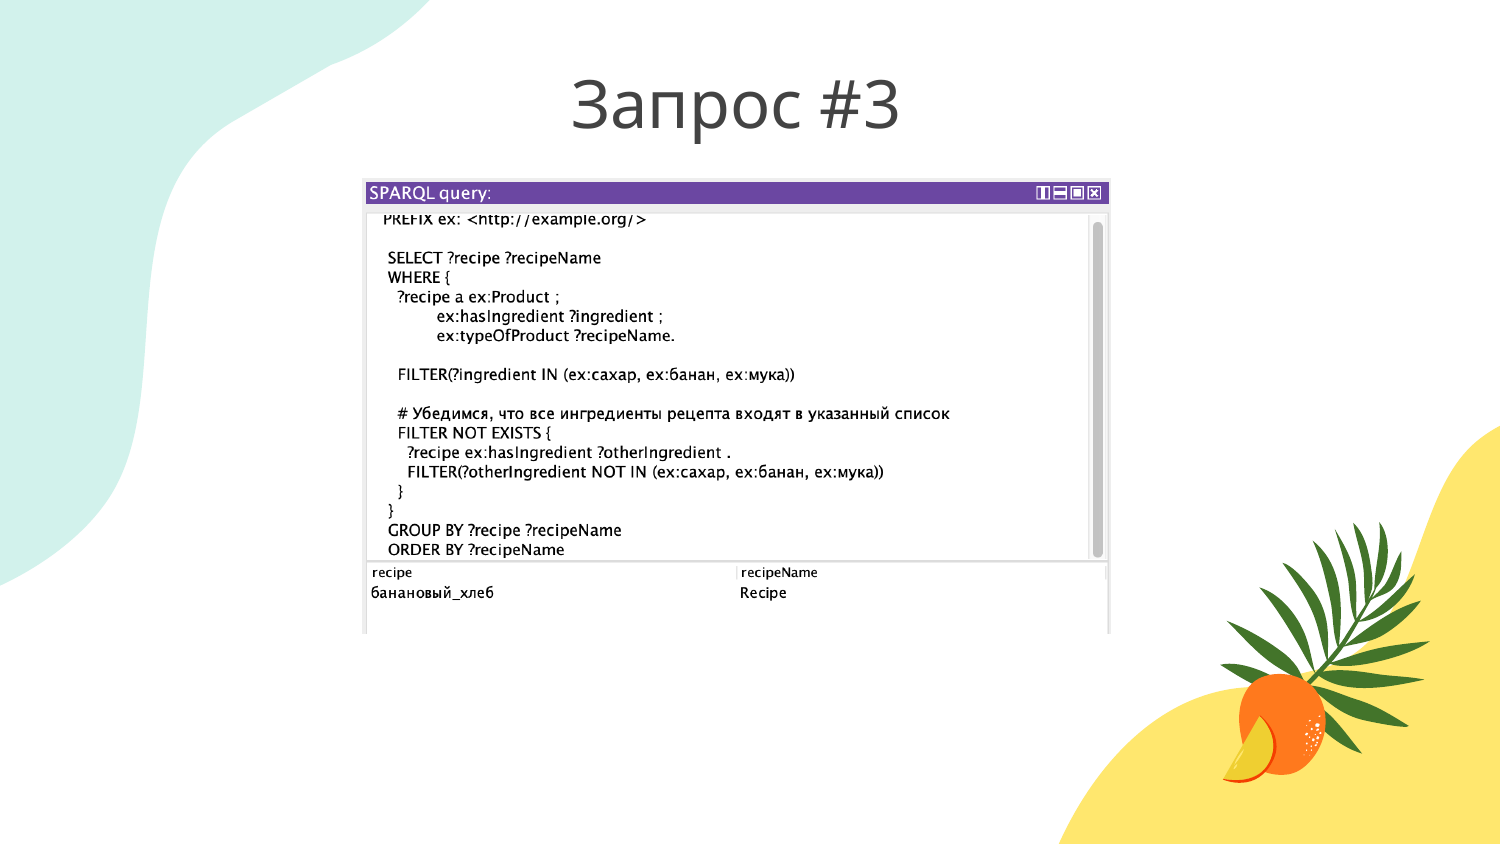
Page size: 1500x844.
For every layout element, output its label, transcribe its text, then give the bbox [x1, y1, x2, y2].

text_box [1193, 510, 1458, 806]
picture [362, 177, 1111, 635]
title Запрос #3 [279, 0, 1194, 265]
